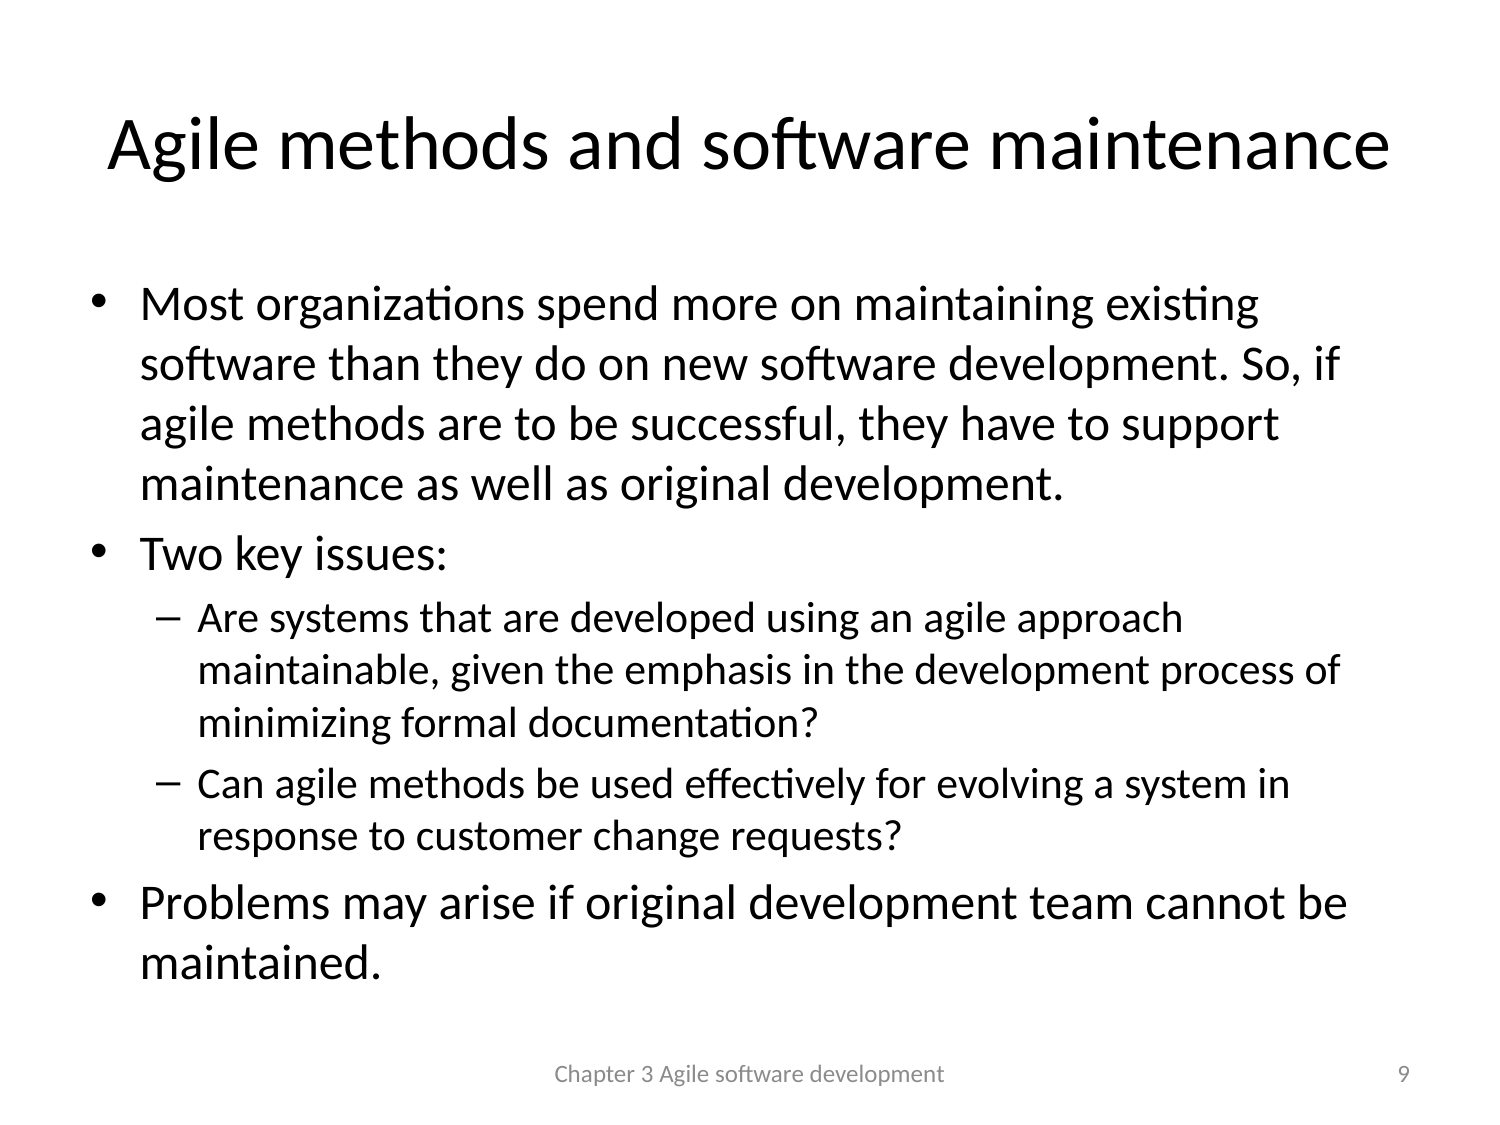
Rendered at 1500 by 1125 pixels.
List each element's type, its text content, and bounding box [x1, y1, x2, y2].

footer Chapter 3 Agile software development [512, 1042, 988, 1103]
slide_number 9 [1074, 1042, 1425, 1103]
title Agile methods and software maintenance [75, 45, 1425, 233]
list Most organizations spend more on maintaining existing software than they do on new software development. So, if agile methods are to be successful, they have to support maintenance as well as original development. Two key issues: Are systems that are developed using an agile approach maintainable, given the emphasis in the development process of minimizing formal documentation? Can agile methods be used effectively for evolving a system in response to customer change requests? Problems may arise if original development team cannot be maintained. [75, 262, 1425, 1005]
